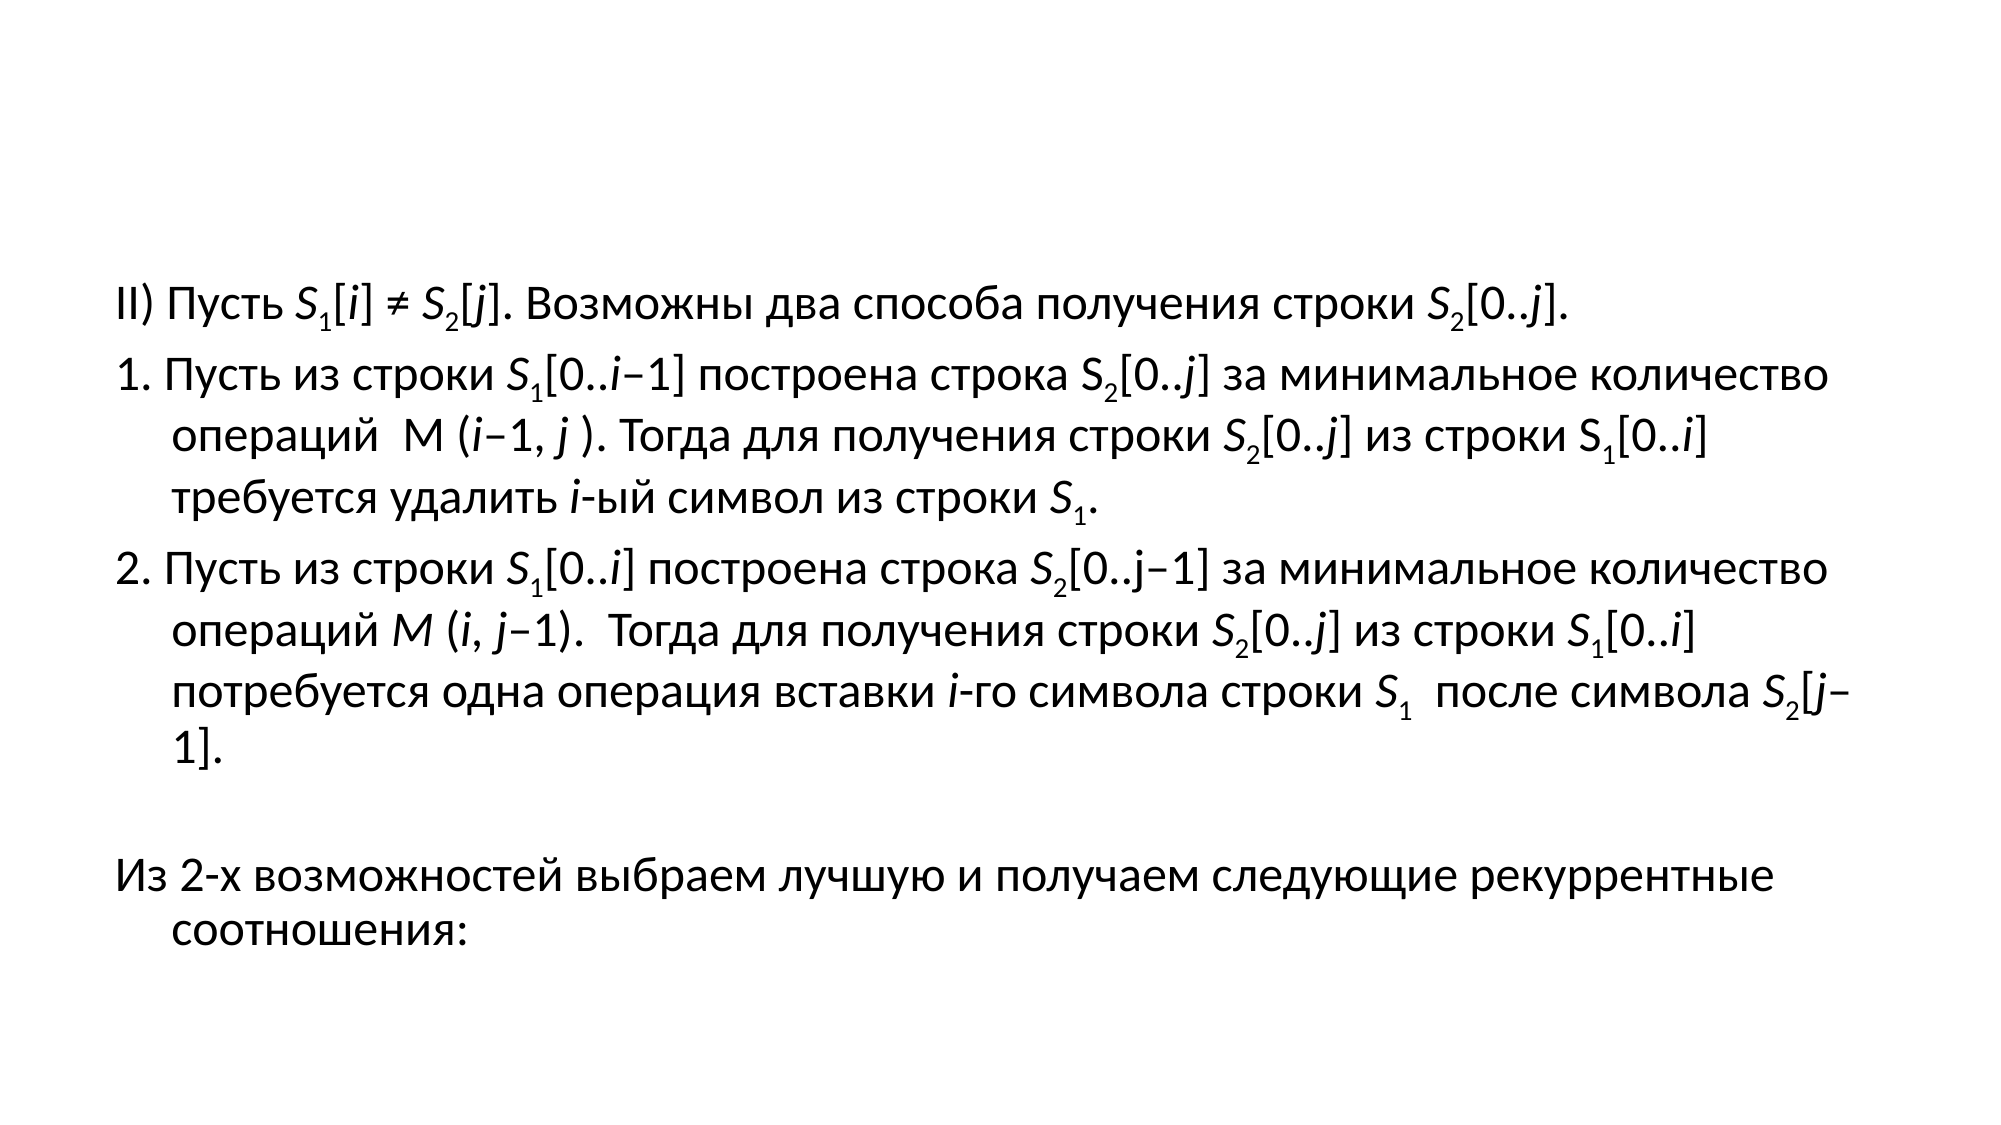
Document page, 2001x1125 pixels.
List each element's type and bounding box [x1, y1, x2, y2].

list [99, 262, 1900, 1005]
